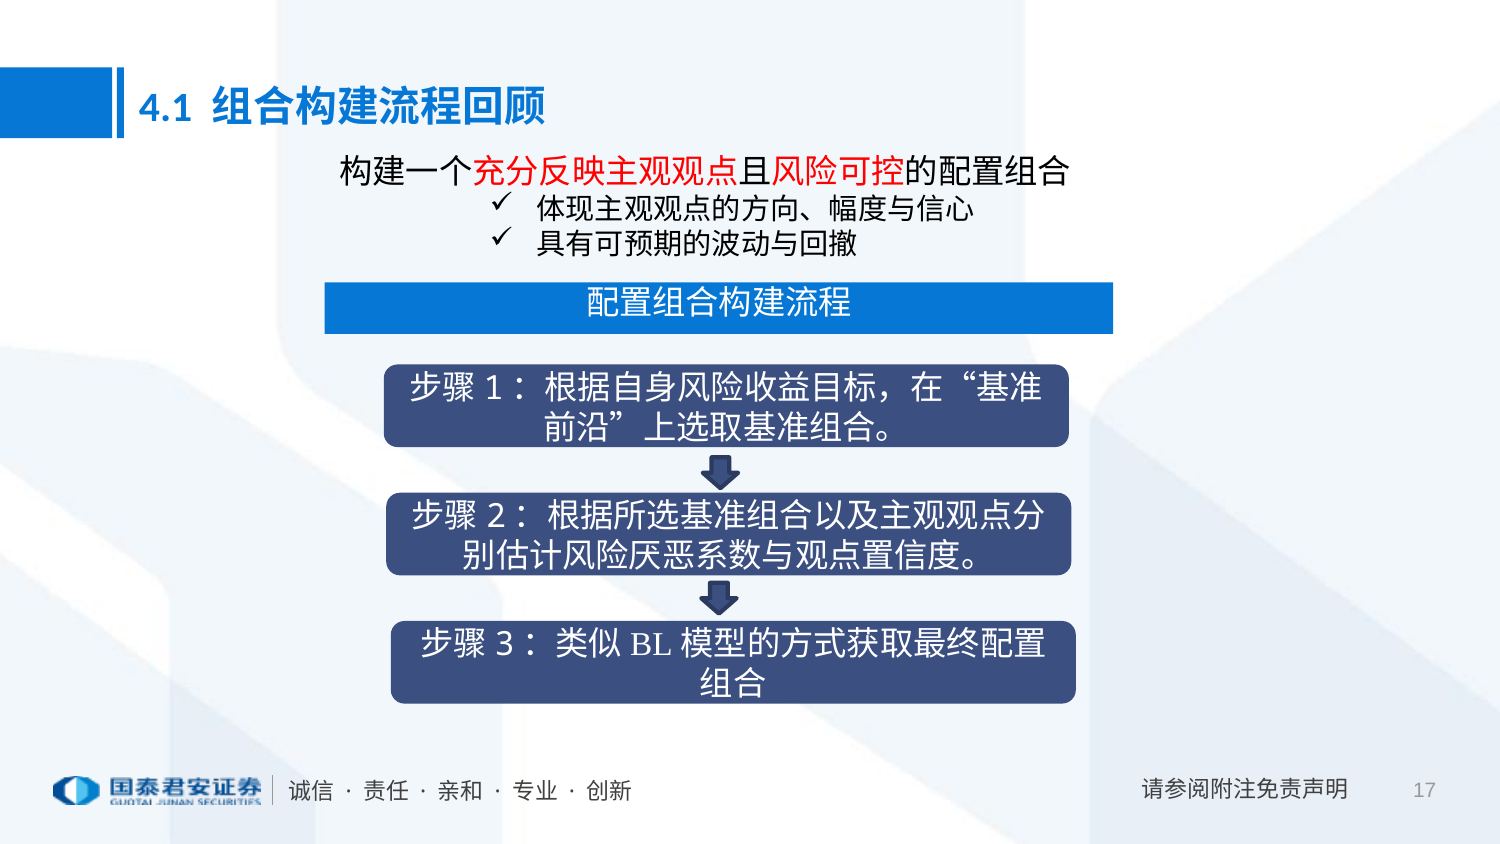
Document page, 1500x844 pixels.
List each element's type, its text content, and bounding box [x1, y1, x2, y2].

text_box 步骤3：类似BL模型的方式获取最终配置组合 [388, 618, 1078, 706]
text_box [699, 580, 739, 616]
text_box 步骤2：根据所选基准组合以及主观观点分别估计风险厌恶系数与观点置信度。 [384, 490, 1074, 578]
text_box 4.1 组合构建流程回顾 [129, 72, 1388, 138]
text_box 步骤1：根据自身风险收益目标，在“基准前沿”上选取基准组合。 [381, 362, 1071, 450]
text_box 构建一个充分反映主观观点且风险可控的配置组合 体现主观观点的方向、幅度与信心 具有可预期的波动与回撤 [324, 142, 1114, 268]
text_box [700, 455, 741, 490]
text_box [0, 55, 125, 172]
picture [0, 0, 1500, 844]
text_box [324, 273, 1114, 335]
